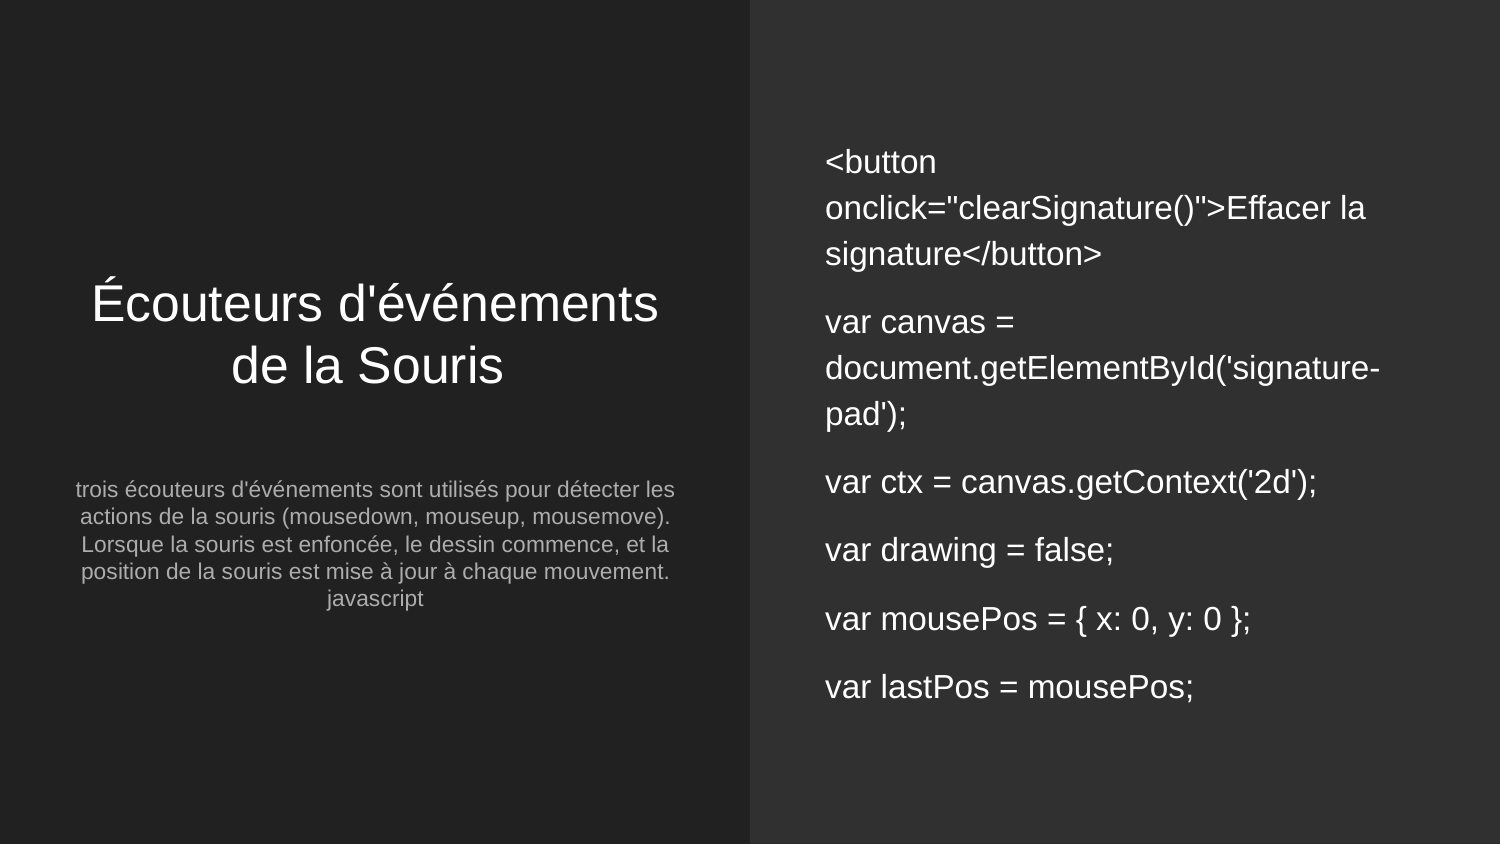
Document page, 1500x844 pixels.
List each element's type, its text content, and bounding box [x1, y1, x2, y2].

subtitle trois écouteurs d'événements sont utilisés pour détecter les actions de la souris (mousedown, mouseup, mousemove). Lorsque la souris est enfoncée, le dessin commence, et la position de la souris est mise à jour à chaque mouvement. javascript [43, 459, 708, 663]
list <button onclick="clearSignature()">Effacer la signature</button> var canvas = document.getElementById('signature-pad'); var ctx = canvas.getContext('2d'); var drawing = false; var mousePos = { x: 0, y: 0 }; var lastPos = mousePos; [810, 118, 1440, 725]
title Écouteurs d'événements de la Souris [43, 202, 708, 446]
